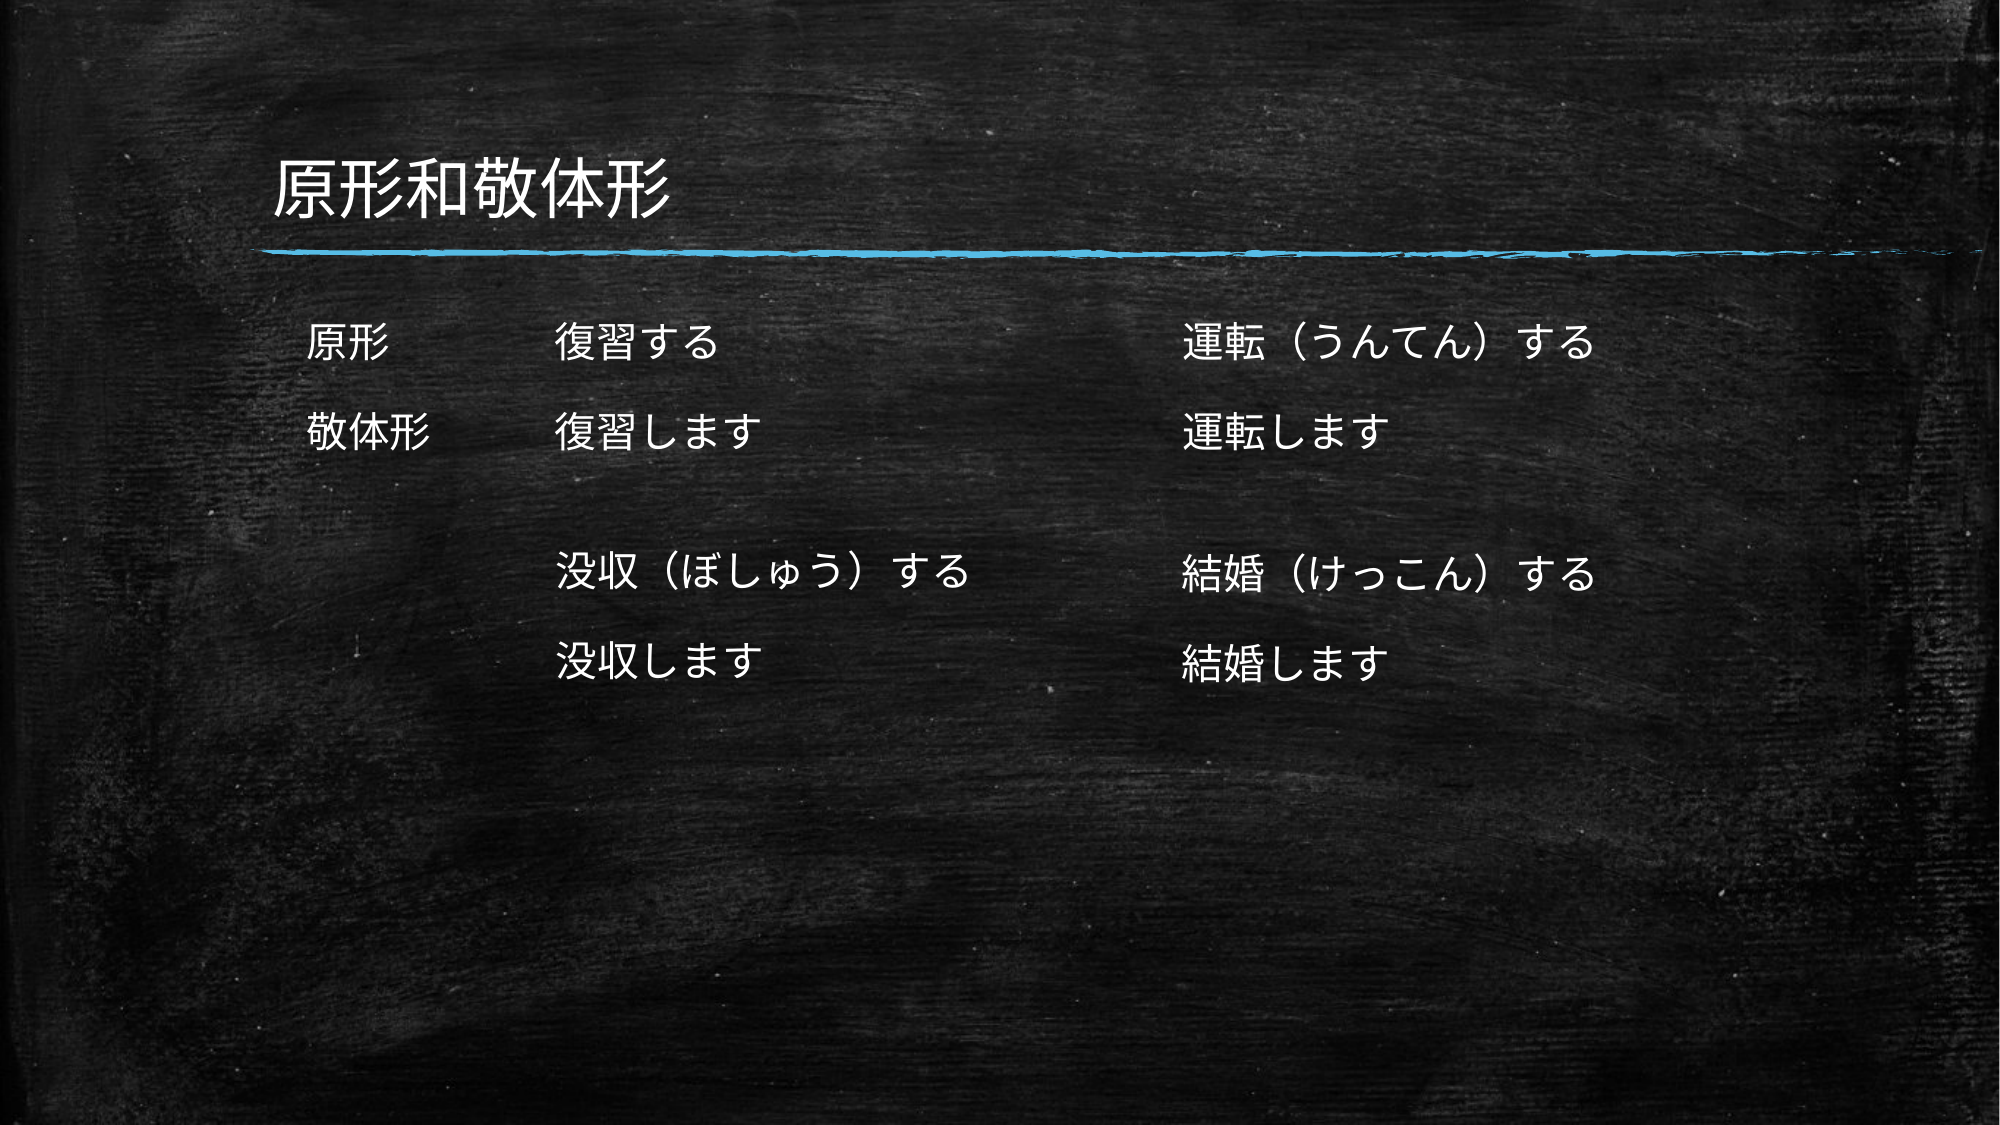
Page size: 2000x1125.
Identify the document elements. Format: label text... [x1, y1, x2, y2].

text_box 原形和敬体形 [257, 148, 688, 236]
text_box 運転（うんてん）する 運転します [1167, 314, 1614, 465]
text_box 結婚（けっこん）する 結婚します [1166, 546, 1615, 696]
text_box 原形 敬体形 [291, 314, 447, 465]
text_box 復習する 復習します [540, 314, 779, 465]
text_box 没収（ぼしゅう）する 没収します [540, 543, 988, 694]
